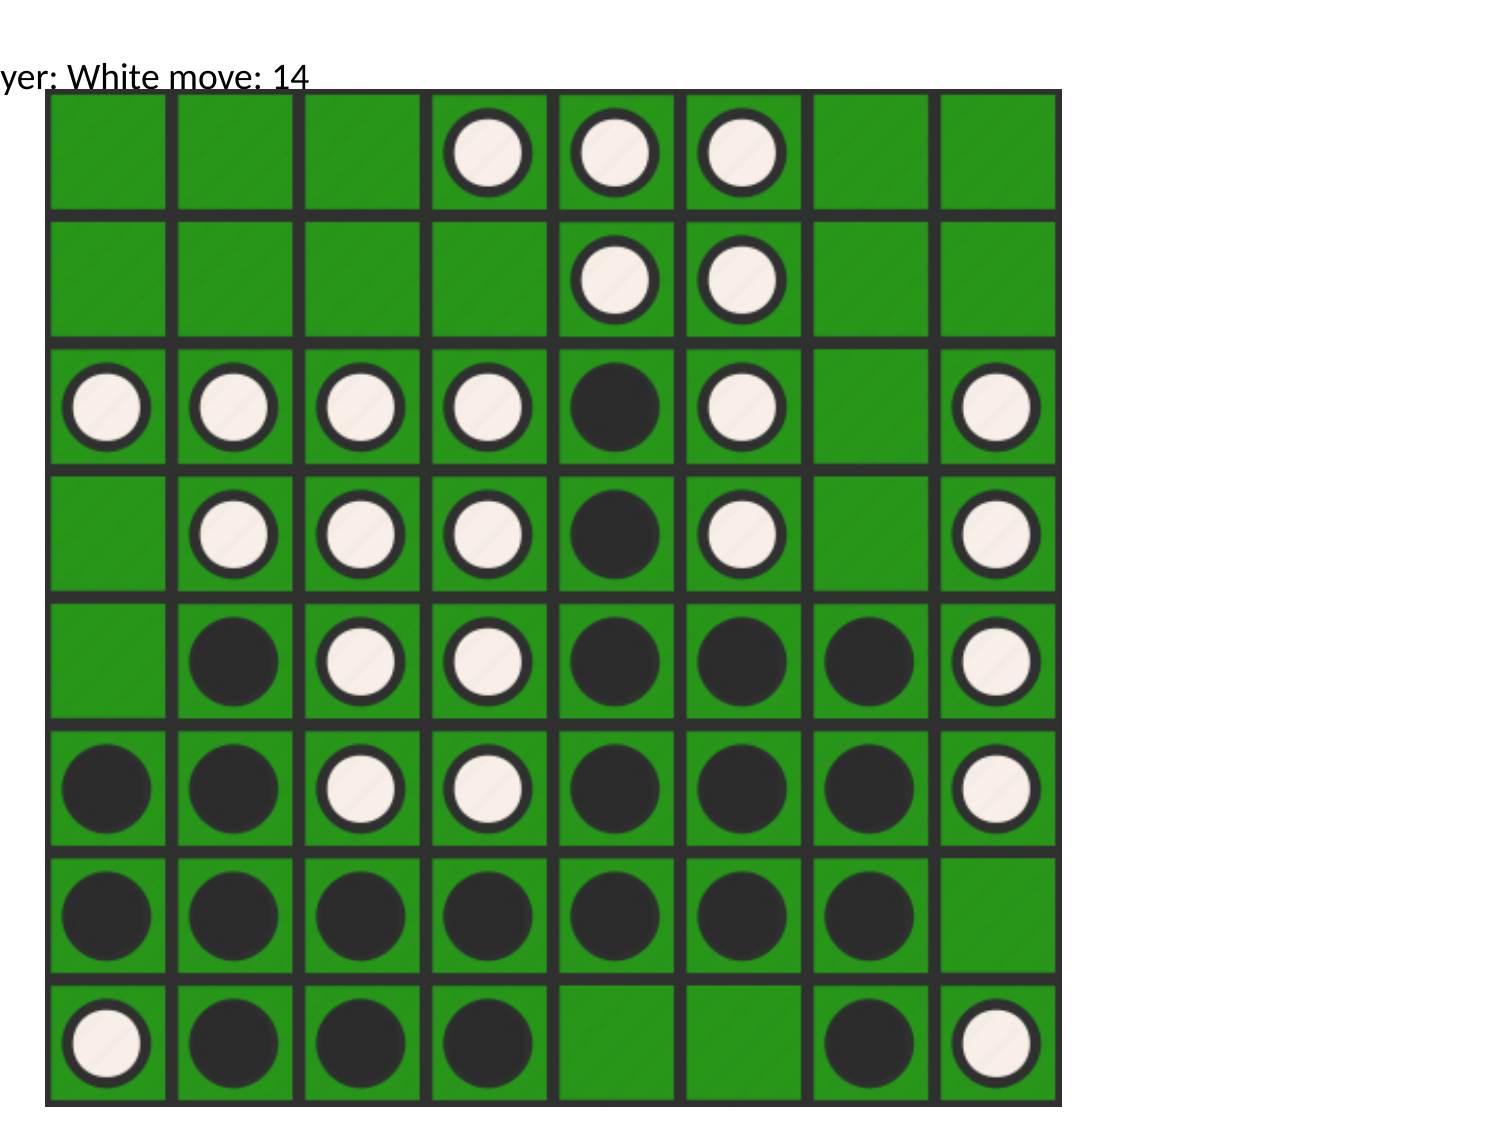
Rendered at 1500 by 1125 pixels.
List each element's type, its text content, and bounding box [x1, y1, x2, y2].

picture [44, 89, 1062, 1107]
text_box turn: 42 player: White move: 14 [0, 44, 325, 105]
